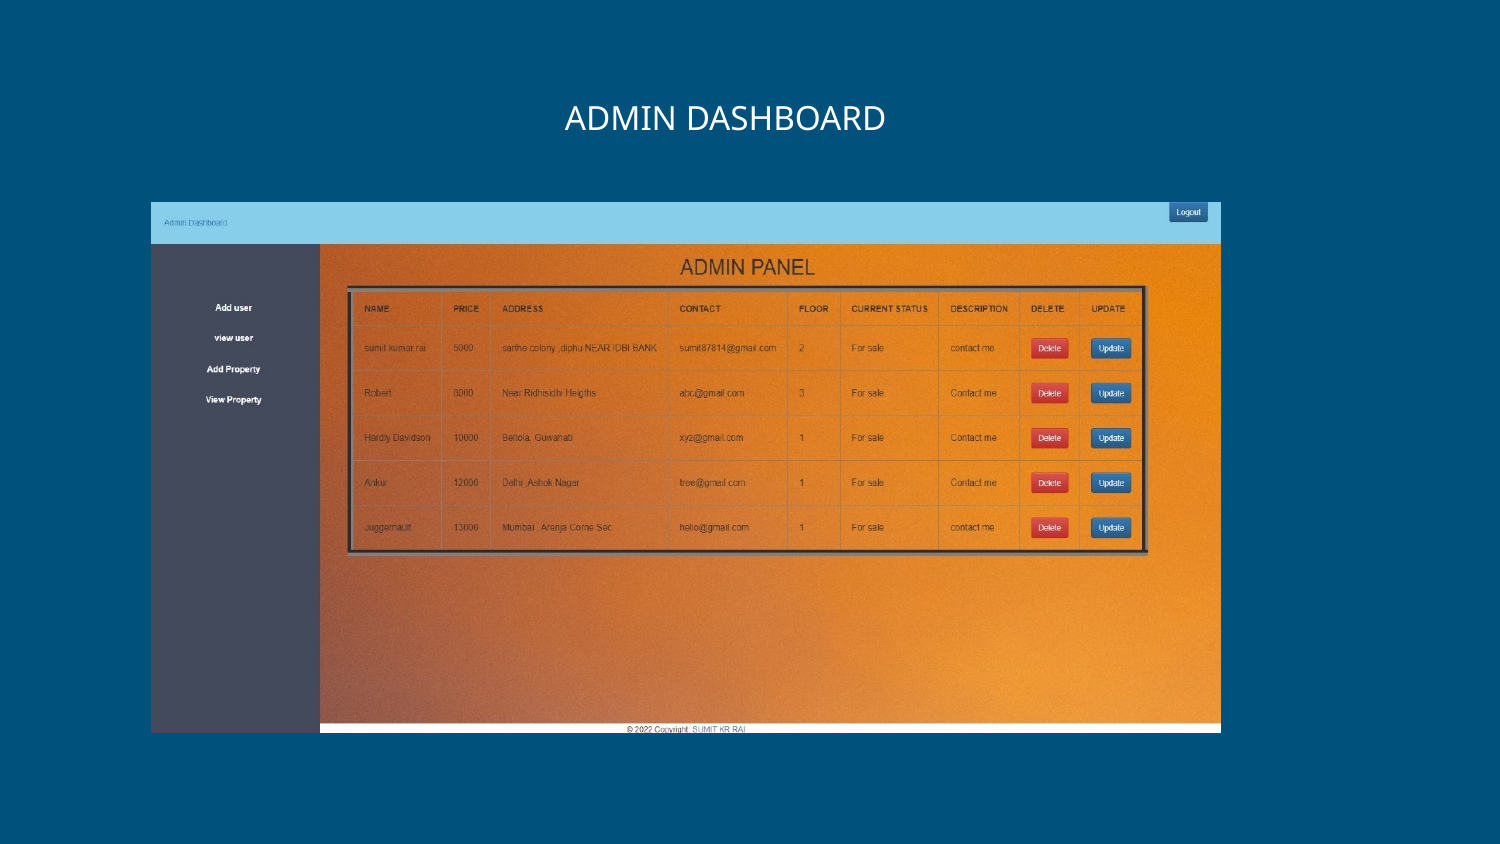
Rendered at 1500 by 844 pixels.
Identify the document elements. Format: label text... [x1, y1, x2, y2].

picture [152, 203, 1220, 732]
title ADMIN DASHBOARD [448, 84, 1004, 153]
